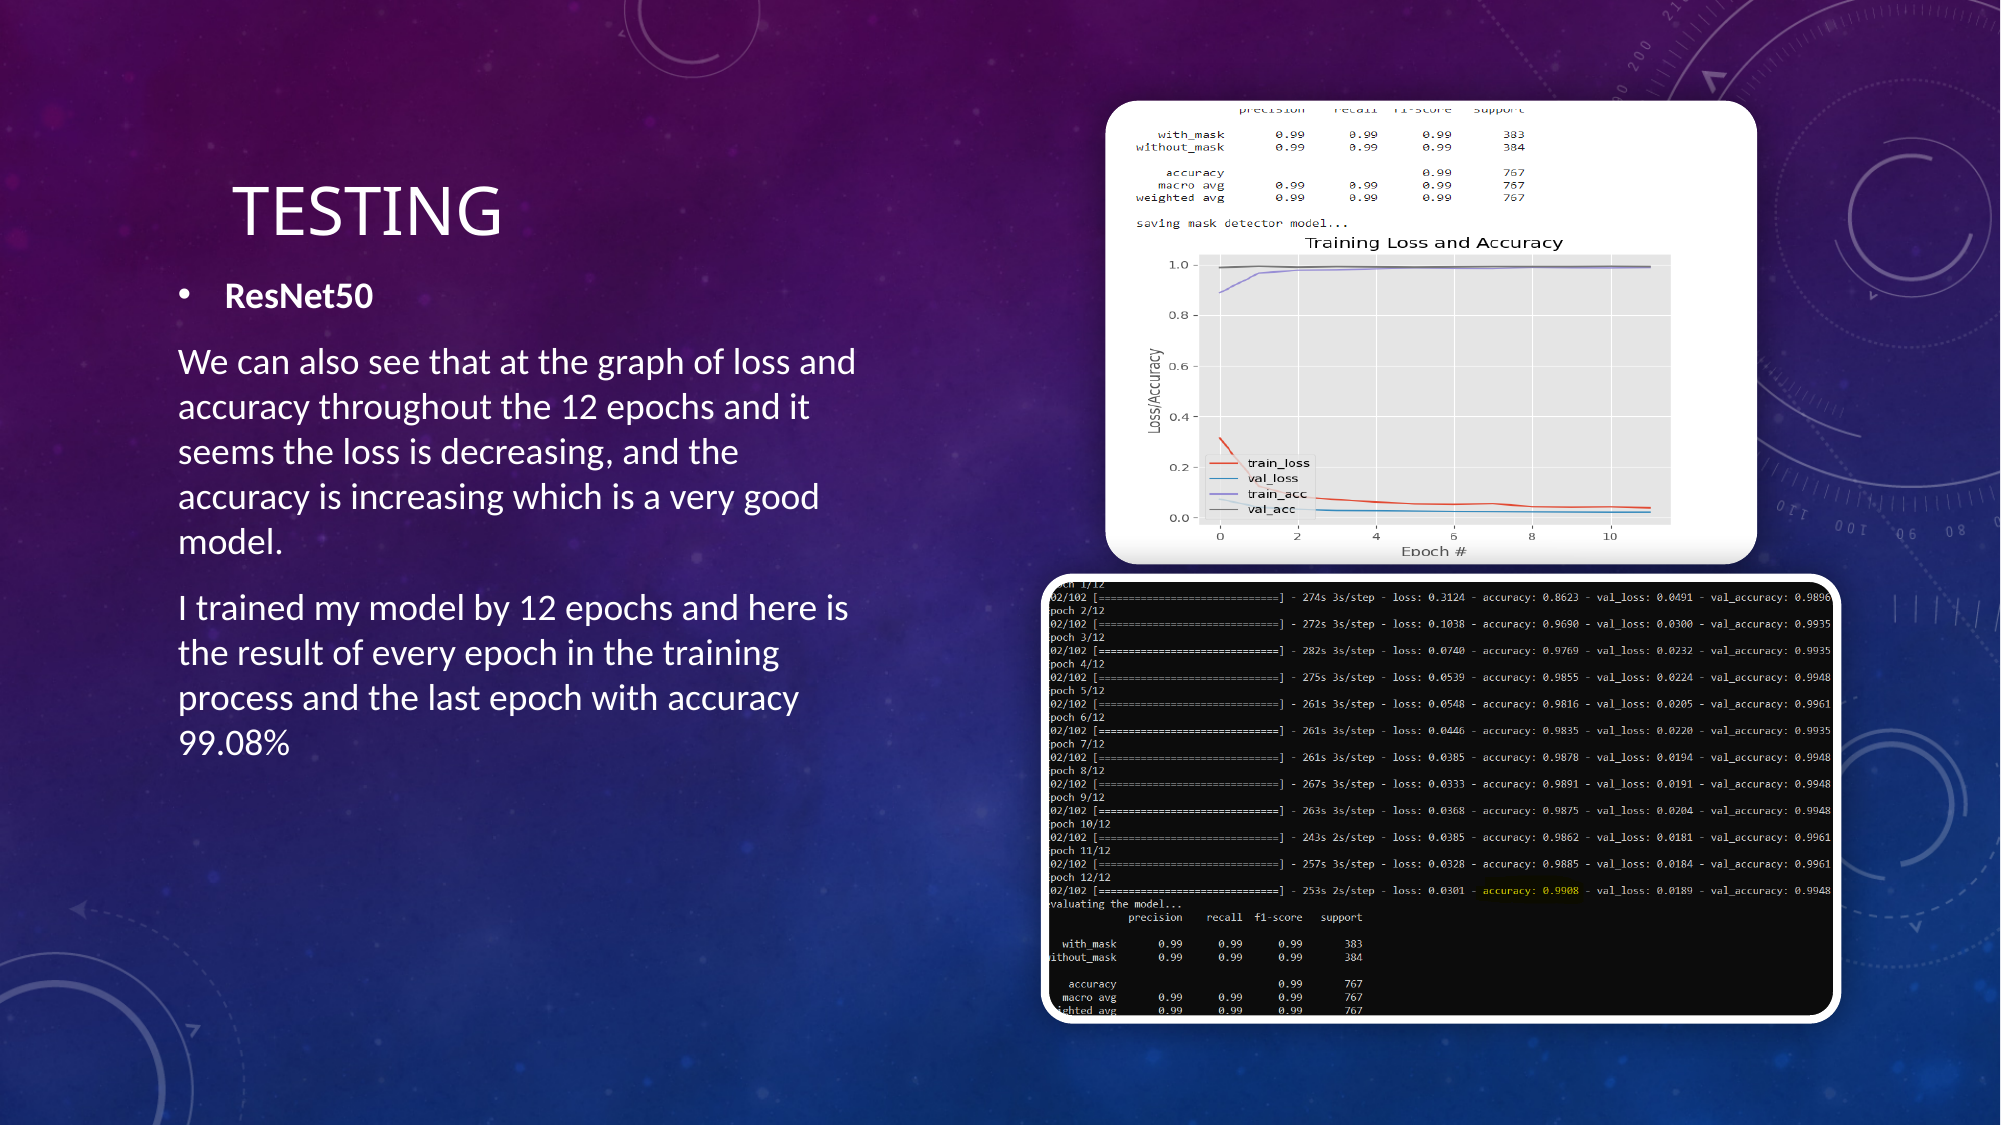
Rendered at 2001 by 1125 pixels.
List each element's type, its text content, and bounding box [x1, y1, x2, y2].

picture [0, 0, 2001, 1125]
title TESTING [217, 169, 891, 253]
list ResNet50 We can also see that at the graph of loss and accuracy throughout the 12 epochs and it seems the loss is decreasing, and the accuracy is increasing which is a very good model. I trained my model by 12 epochs and here is the result of every epoch in the training process and the last epoch with accuracy 99.08% [162, 253, 891, 1125]
